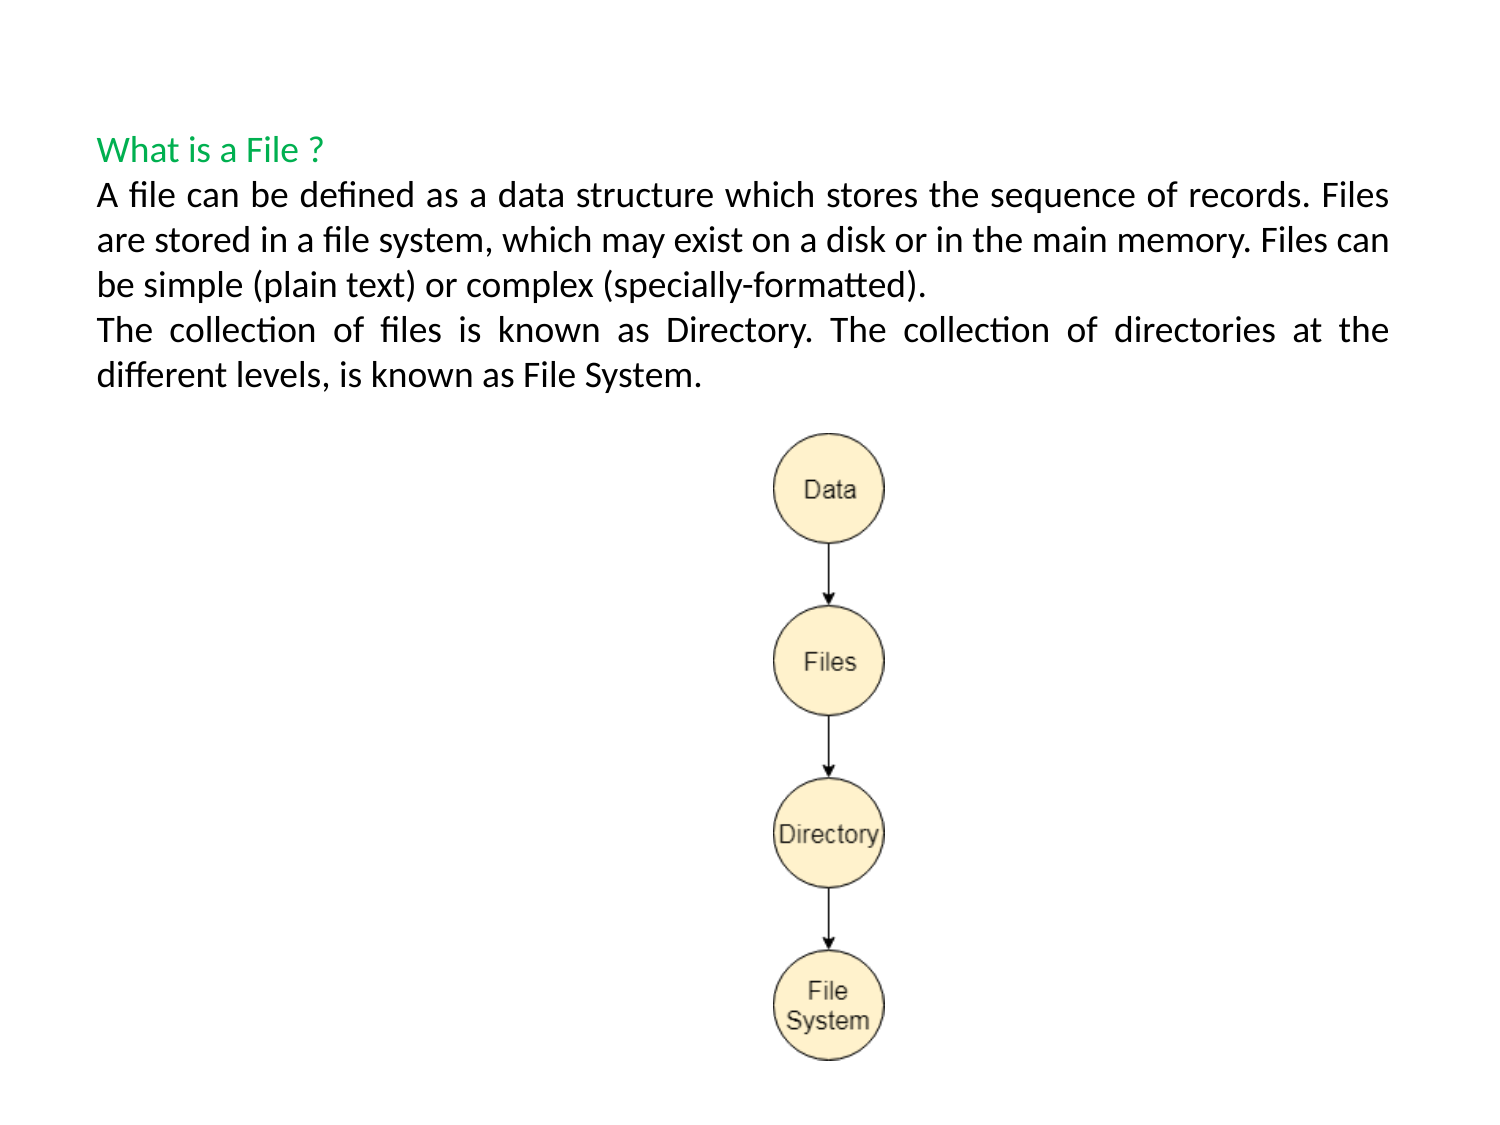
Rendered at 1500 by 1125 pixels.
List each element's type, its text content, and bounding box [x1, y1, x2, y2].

text_box What is a File ? A file can be defined as a data structure which stores the sequence of records. Files are stored in a file system, which may exist on a disk or in the main memory. Files can be simple (plain text) or complex (specially-formatted). The collection of files is known as Directory. The collection of directories at the different levels, is known as File System. [81, 117, 1407, 402]
picture [773, 433, 885, 1061]
